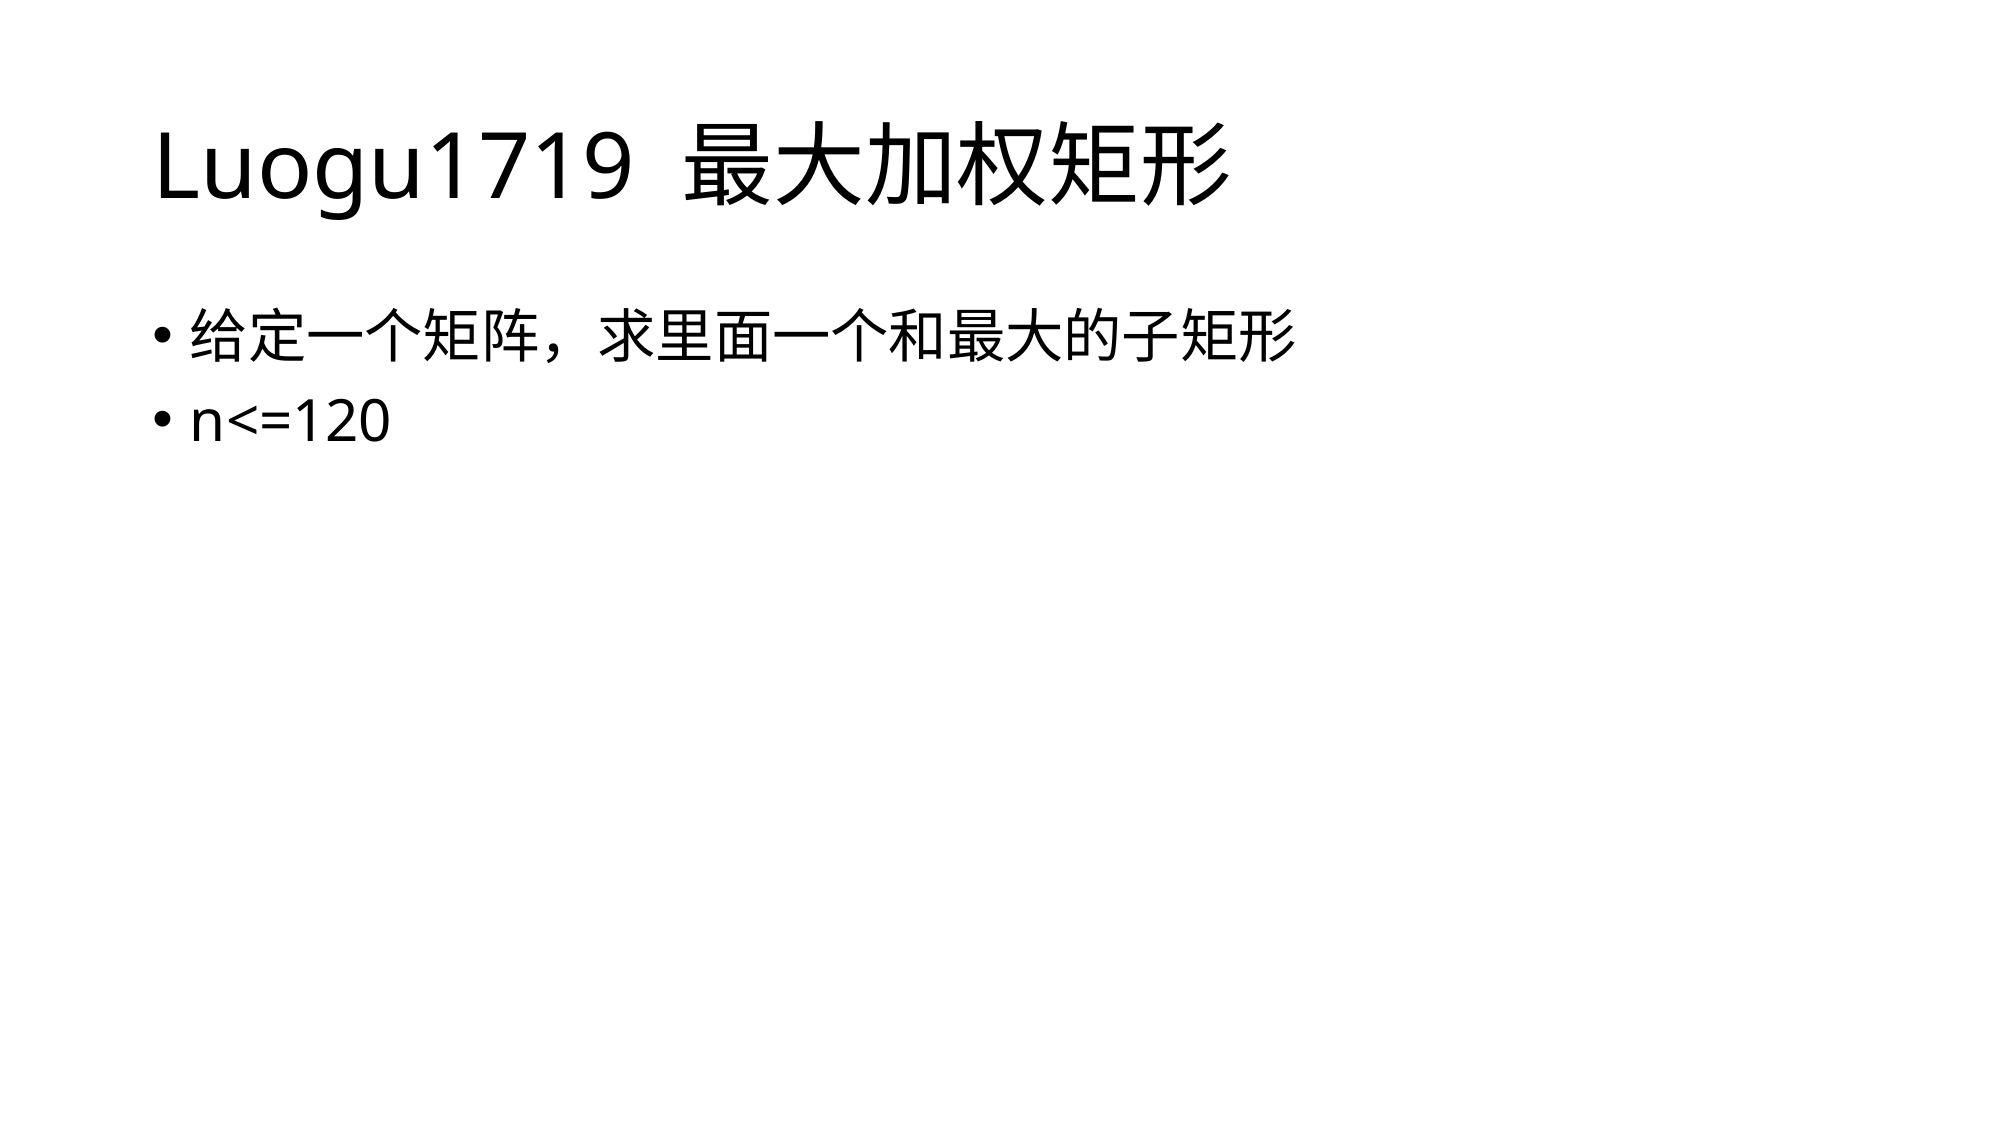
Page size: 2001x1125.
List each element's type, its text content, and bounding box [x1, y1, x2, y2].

list 给定一个矩阵，求里面一个和最大的子矩形 n<=120 [137, 299, 1863, 1014]
title Luogu1719 最大加权矩形 [137, 59, 1863, 278]
